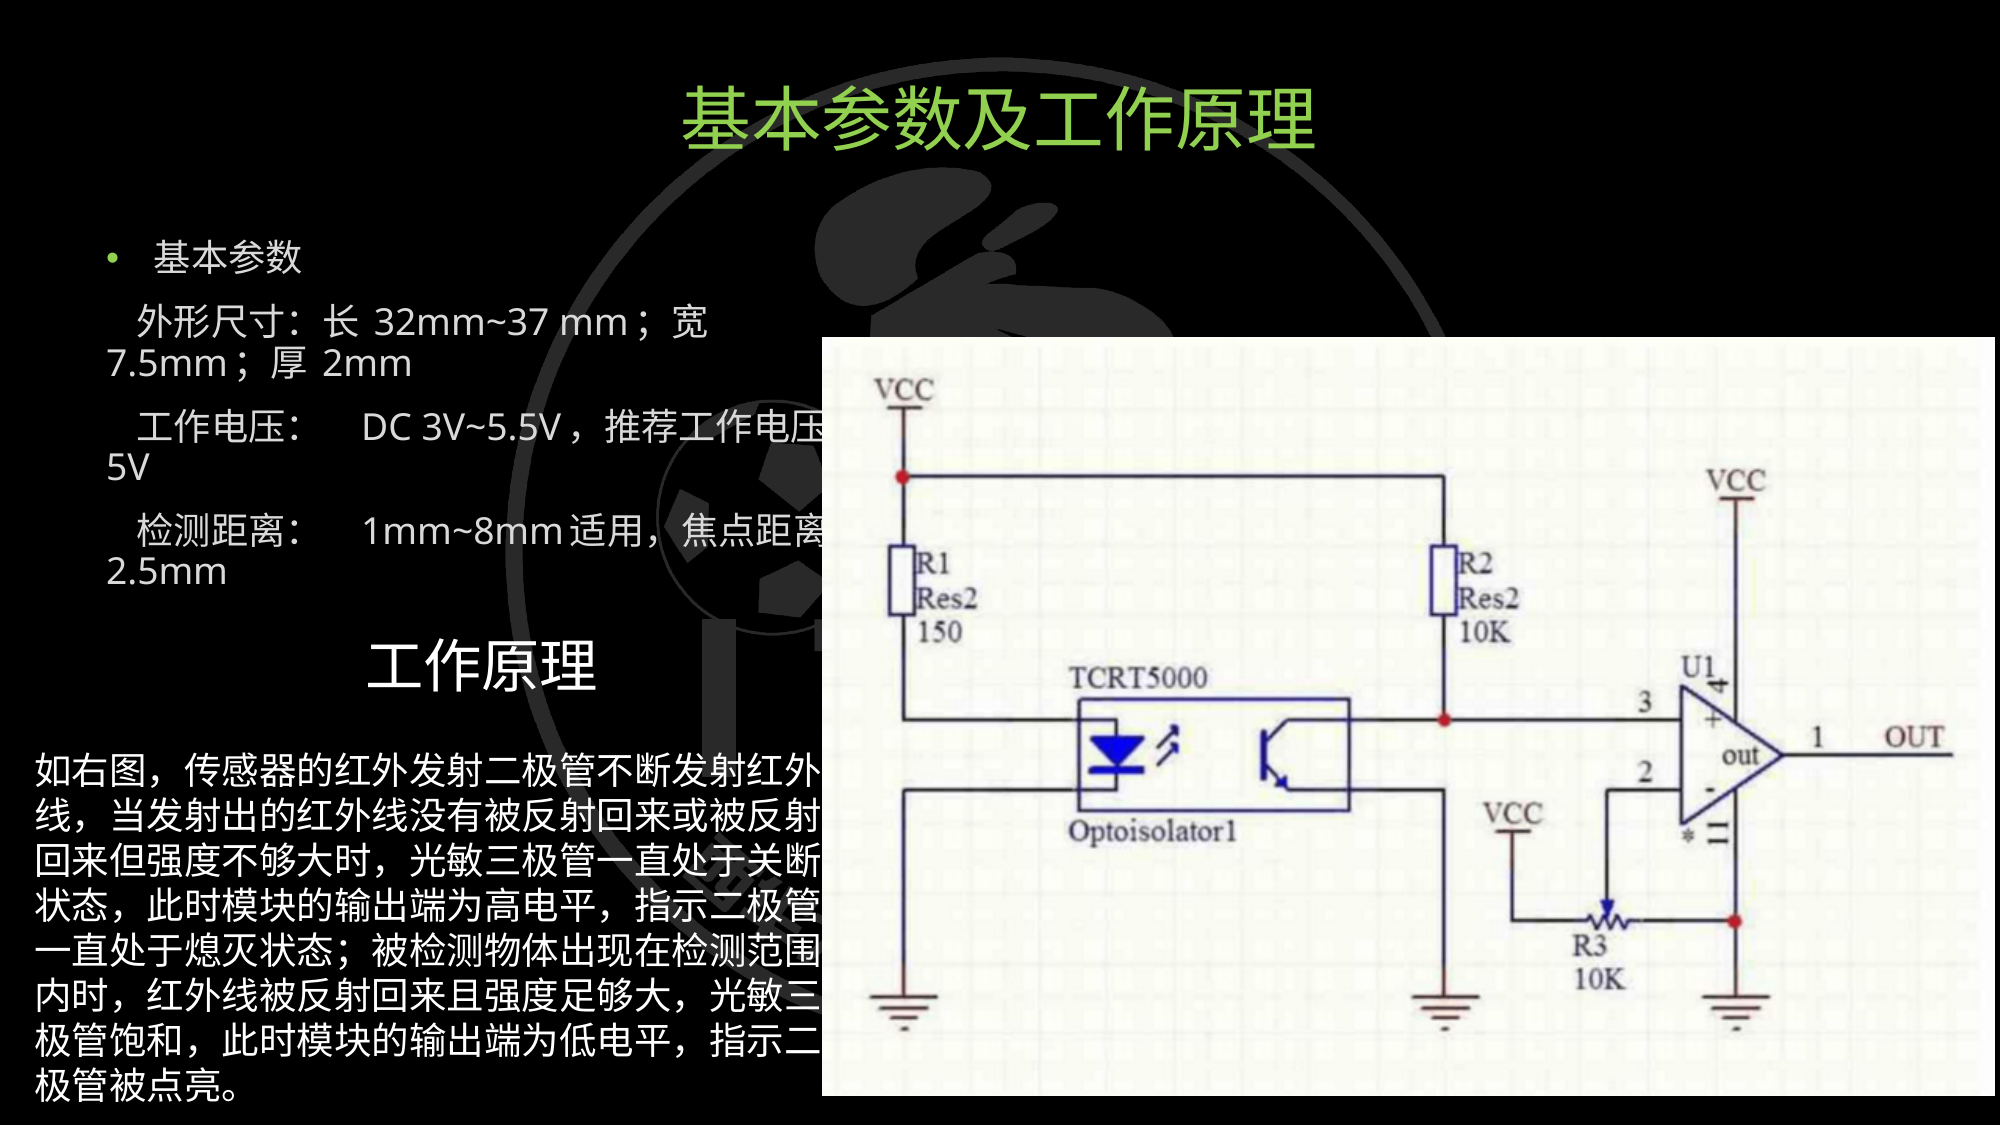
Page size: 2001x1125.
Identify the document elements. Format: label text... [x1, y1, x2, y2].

text_box 工作原理 [255, 621, 708, 707]
list 基本参数 外形尺寸：长 32mm~37 mm；宽 7.5mm；厚 2mm 工作电压： DC 3V~5.5V，推荐工作电压为5V 检测距离： 1mm~8mm适用，焦点距离为2.5mm [90, 231, 893, 604]
text_box 如右图，传感器的红外发射二极管不断发射红外线，当发射出的红外线没有被反射回来或被反射回来但强度不够大时，光敏三极管一直处于关断状态，此时模块的输出端为高电平，指示二极管一直处于熄灭状态；被检测物体出现在检测范围内时，红外线被反射回来且强度足够大，光敏三极管饱和，此时模块的输出端为低电平，指示二极管被点亮。 [19, 739, 844, 1115]
title 基本参数及工作原理 [248, 42, 1749, 168]
picture [505, 168, 1995, 1096]
